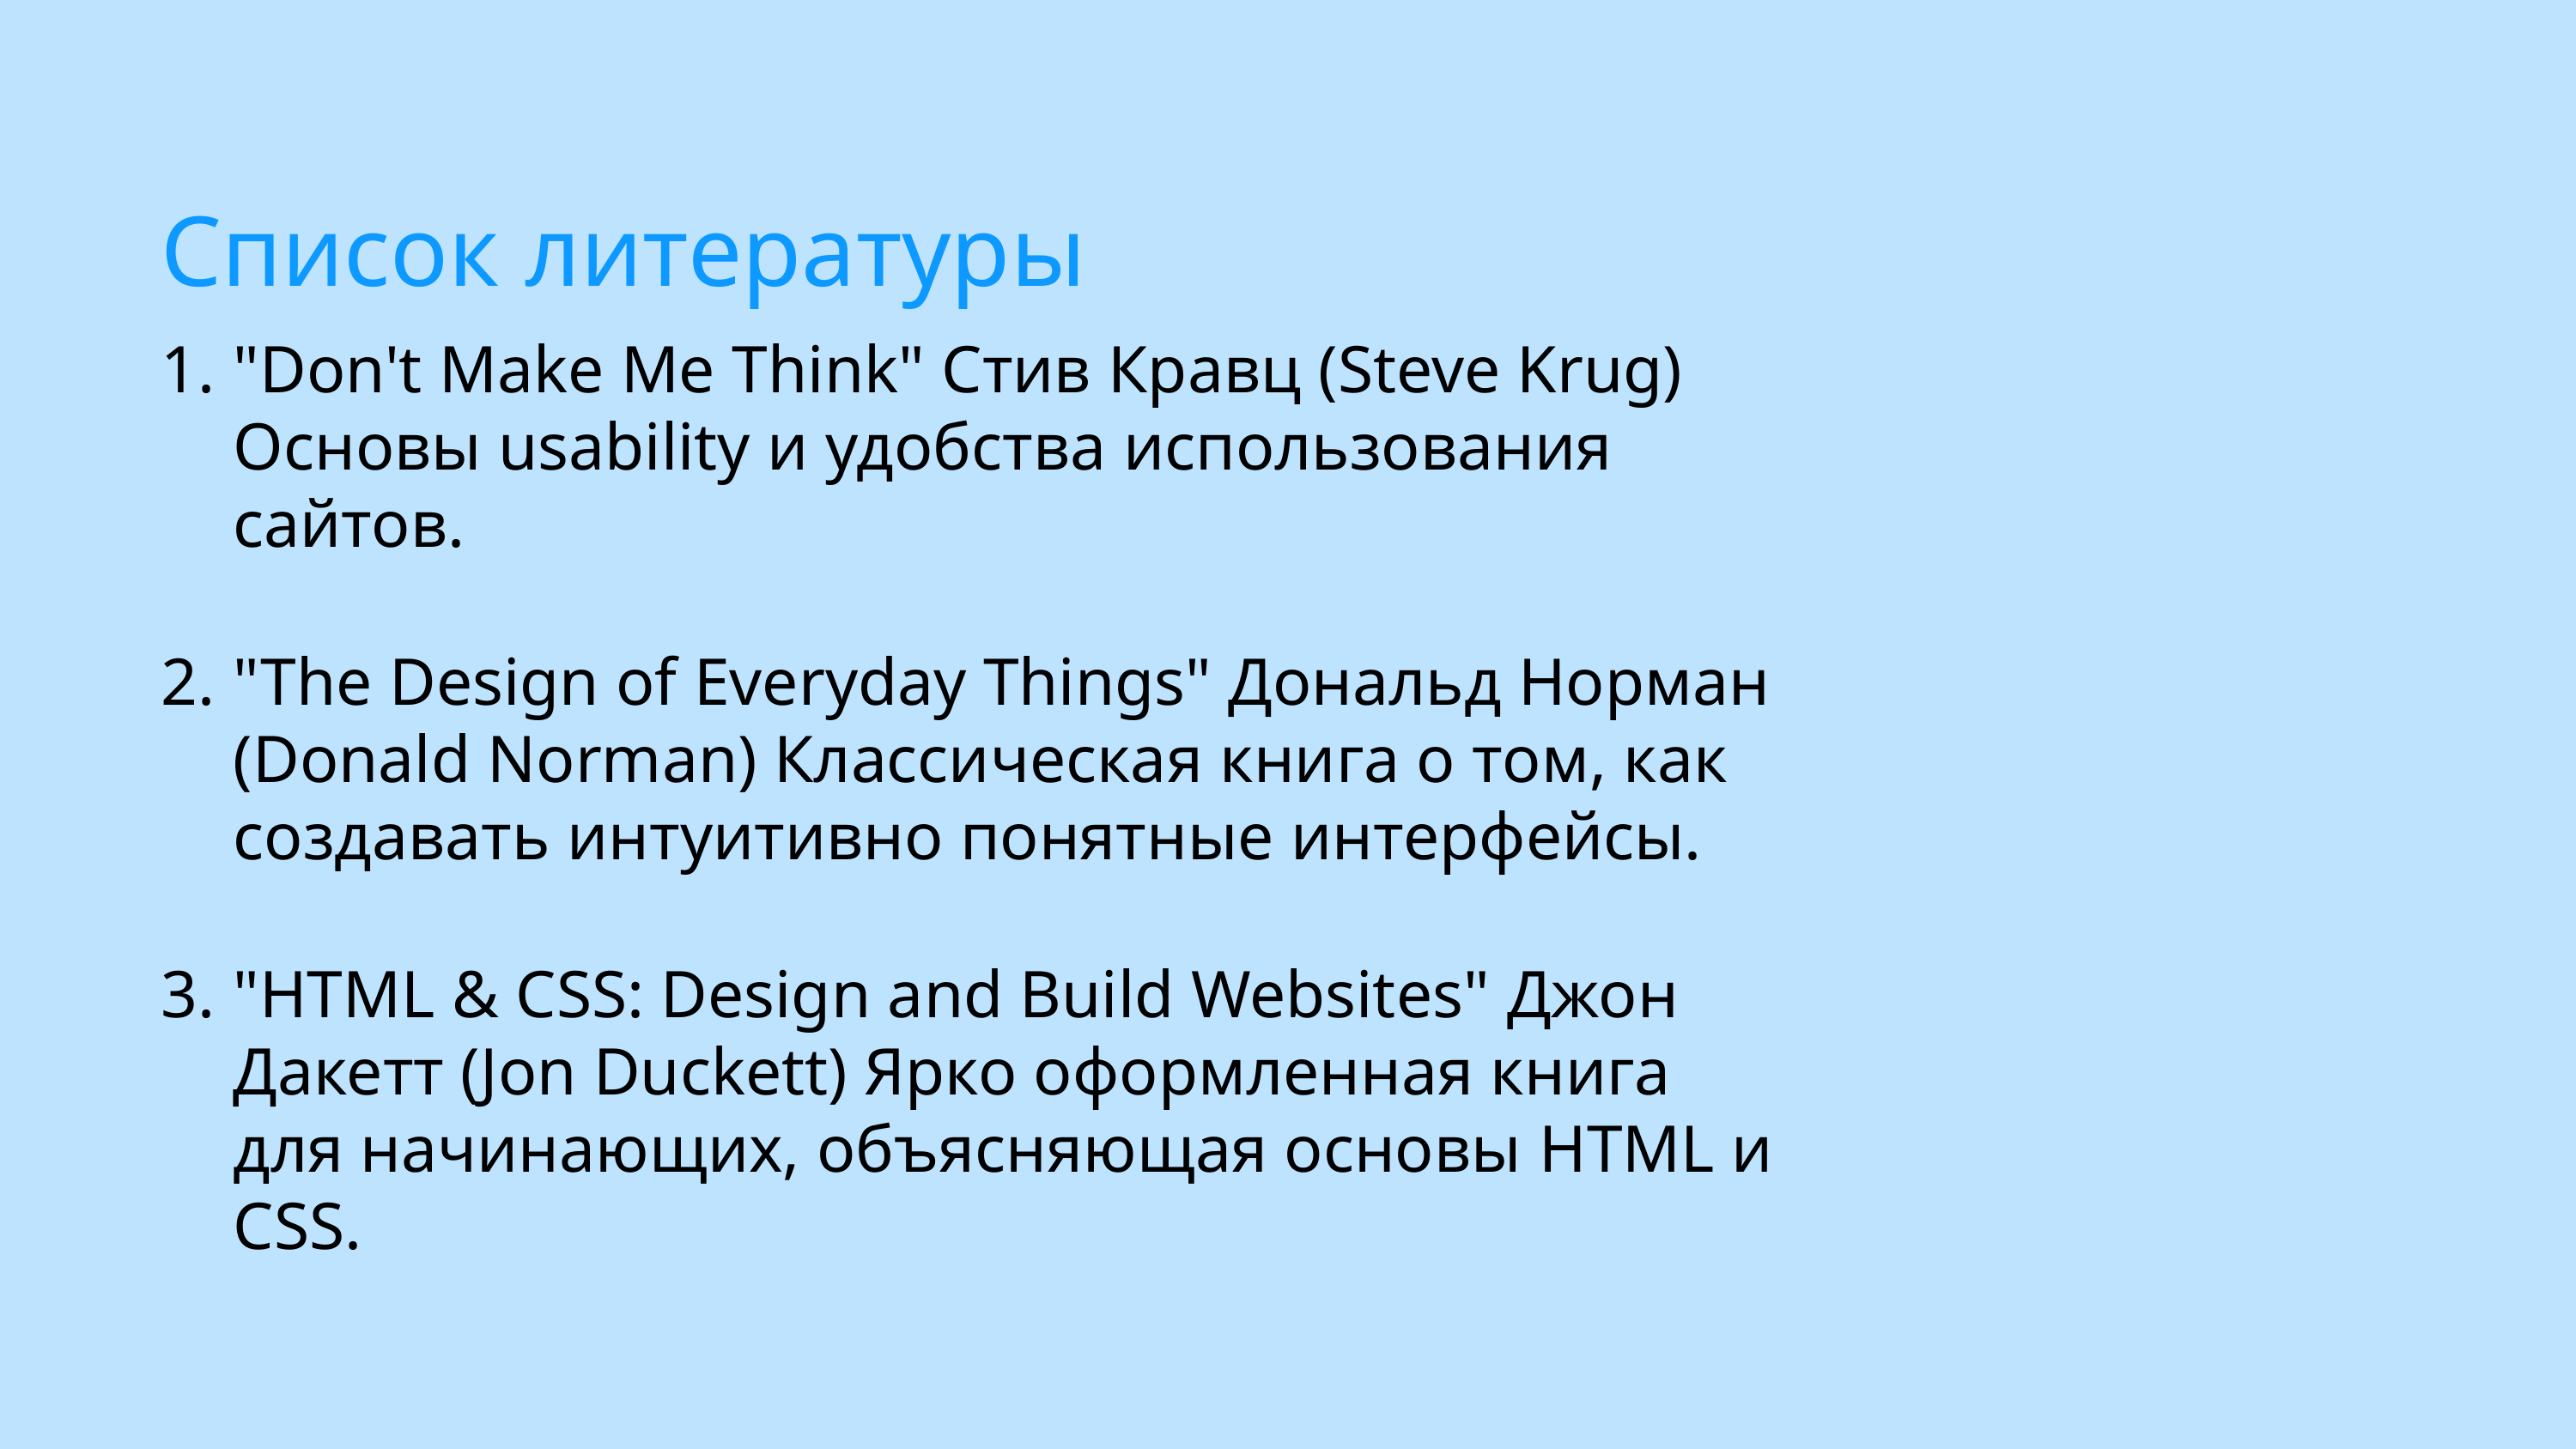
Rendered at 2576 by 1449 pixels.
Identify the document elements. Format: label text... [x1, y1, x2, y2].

text_box "Don't Make Me Think" Стив Кравц (Steve Krug) Основы usability и удобства использования сайтов. "The Design of Everyday Things" Дональд Норман (Donald Norman) Классическая книга о том, как создавать интуитивно понятные интерфейсы. "HTML & CSS: Design and Build Websites" Джон Дакетт (Jon Duckett) Ярко оформленная книга для начинающих, объясняющая основы HTML и CSS. [161, 328, 1774, 425]
text_box Список литературы [161, 161, 2418, 307]
